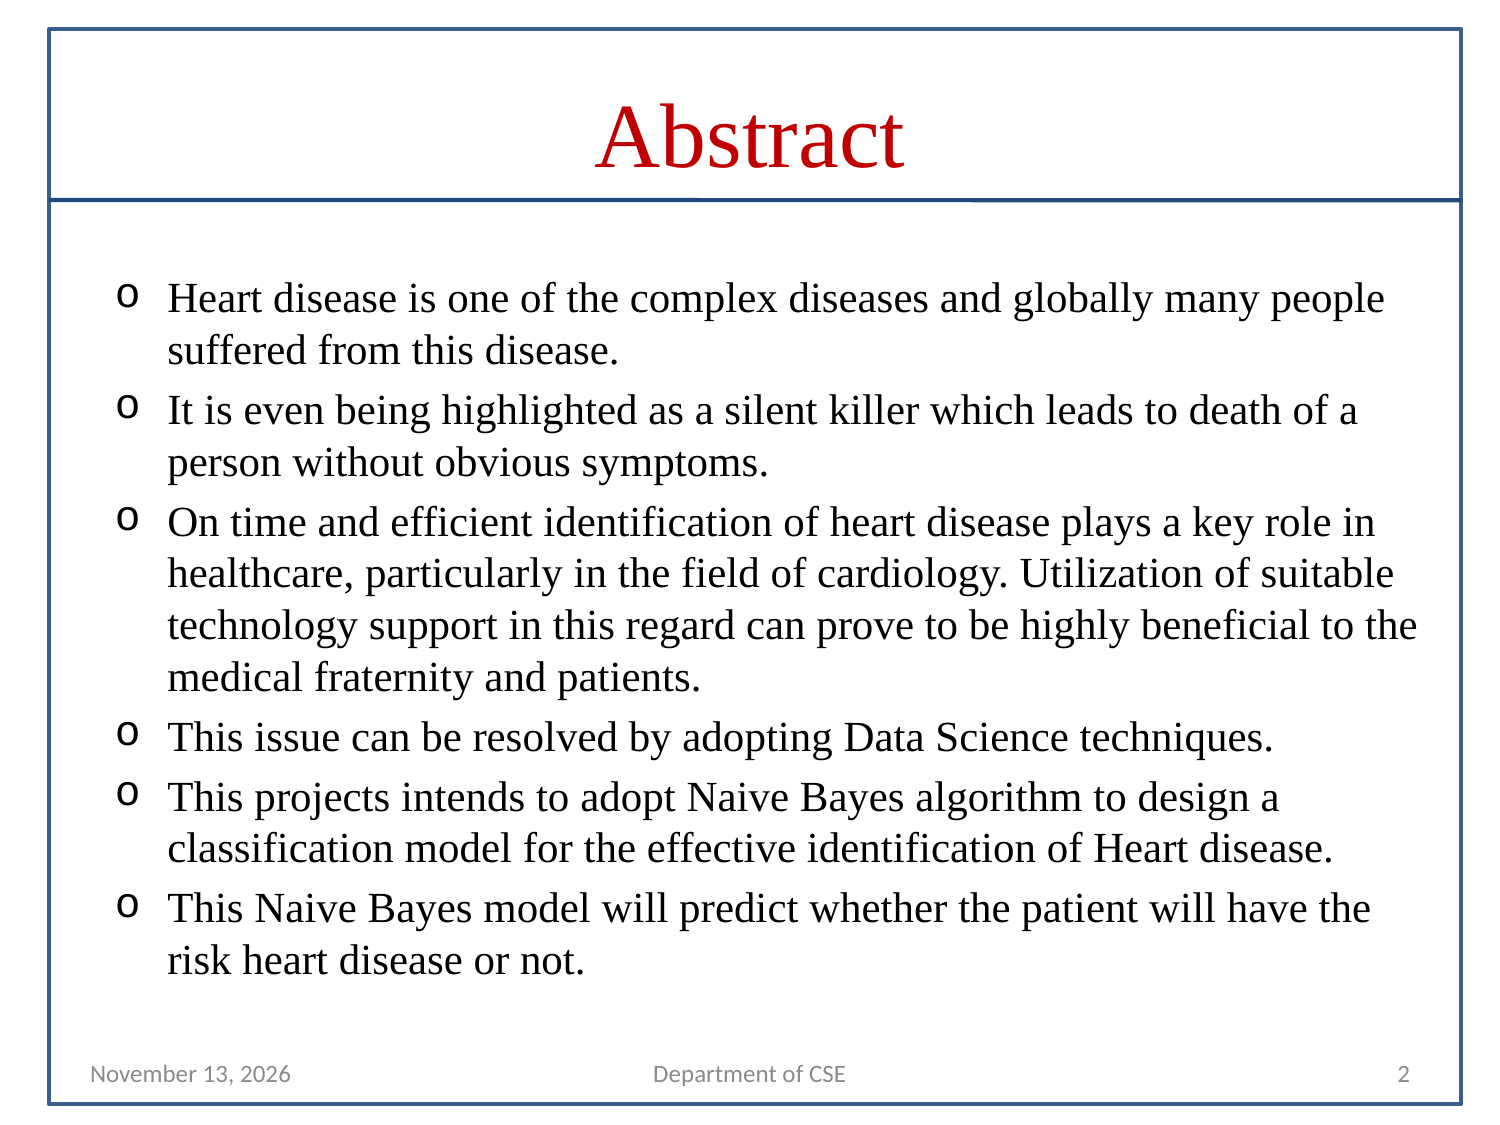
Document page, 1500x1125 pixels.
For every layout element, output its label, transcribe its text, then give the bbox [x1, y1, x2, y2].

slide_number 2 [1074, 1042, 1425, 1103]
title Abstract [75, 37, 1425, 225]
list Heart disease is one of the complex diseases and globally many people suffered from this disease. It is even being highlighted as a silent killer which leads to death of a person without obvious symptoms. On time and efficient identification of heart disease plays a key role in healthcare, particularly in the field of cardiology. Utilization of suitable technology support in this regard can prove to be highly beneficial to the medical fraternity and patients. This issue can be resolved by adopting Data Science techniques. This projects intends to adopt Naive Bayes algorithm to design a classification model for the effective identification of Heart disease. This Naive Bayes model will predict whether the patient will have the risk heart disease or not. [99, 262, 1450, 1005]
footer Department of CSE [512, 1042, 988, 1103]
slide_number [75, 1042, 425, 1103]
